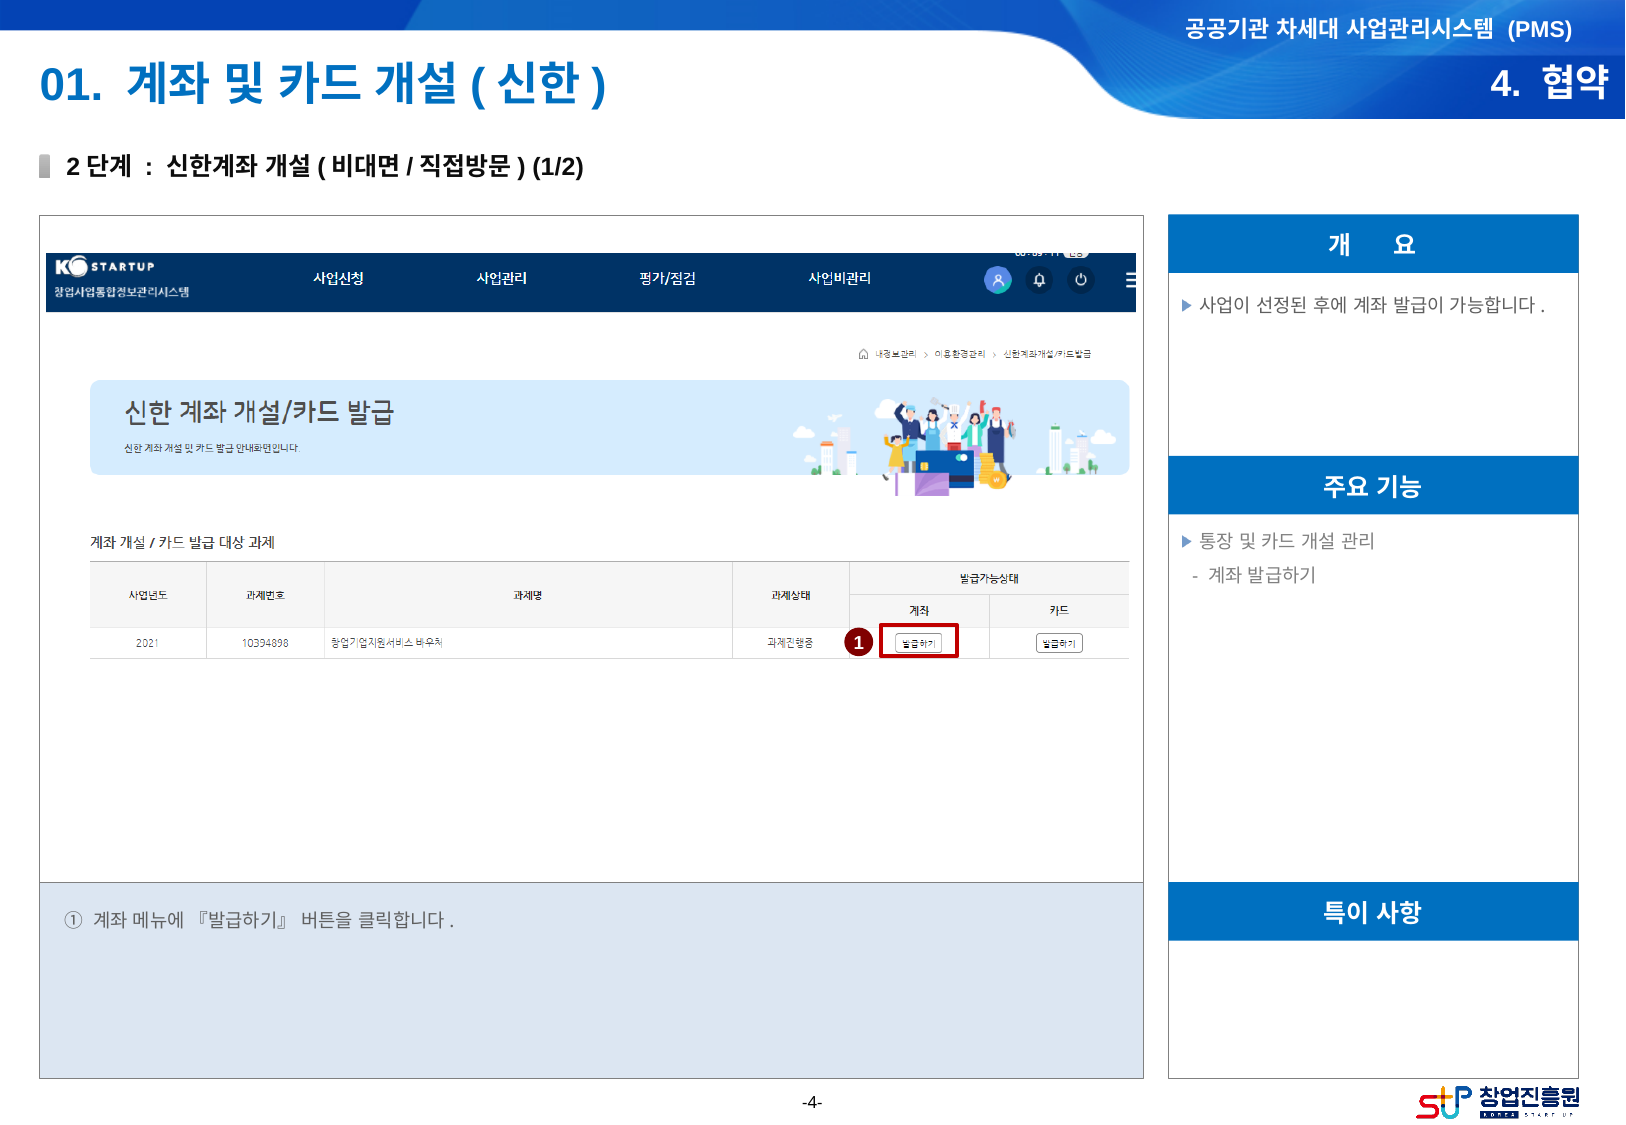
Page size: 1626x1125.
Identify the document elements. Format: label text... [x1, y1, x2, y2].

text_box 통장 및 카드 개설 관리 - 계좌 발급하기 [1166, 511, 1581, 594]
picture [1181, 534, 1192, 548]
text_box 사업이 선정된 후에 계좌 발급이 가능합니다. [1166, 275, 1581, 324]
text_box 01. 계좌 및 카드 개설(신한) [24, 47, 622, 117]
text_box 2단계 : 신한계좌 개설(비대면/직접방문) (1/2) [51, 143, 1530, 188]
text_box ① 계좌 메뉴에 『발급하기』 버튼을 클릭합니다. [49, 889, 1133, 939]
picture [1416, 1086, 1579, 1119]
picture [0, 0, 1625, 119]
picture [45, 253, 1137, 879]
text_box 4. 협약 [1267, 51, 1625, 111]
picture [1181, 298, 1192, 312]
